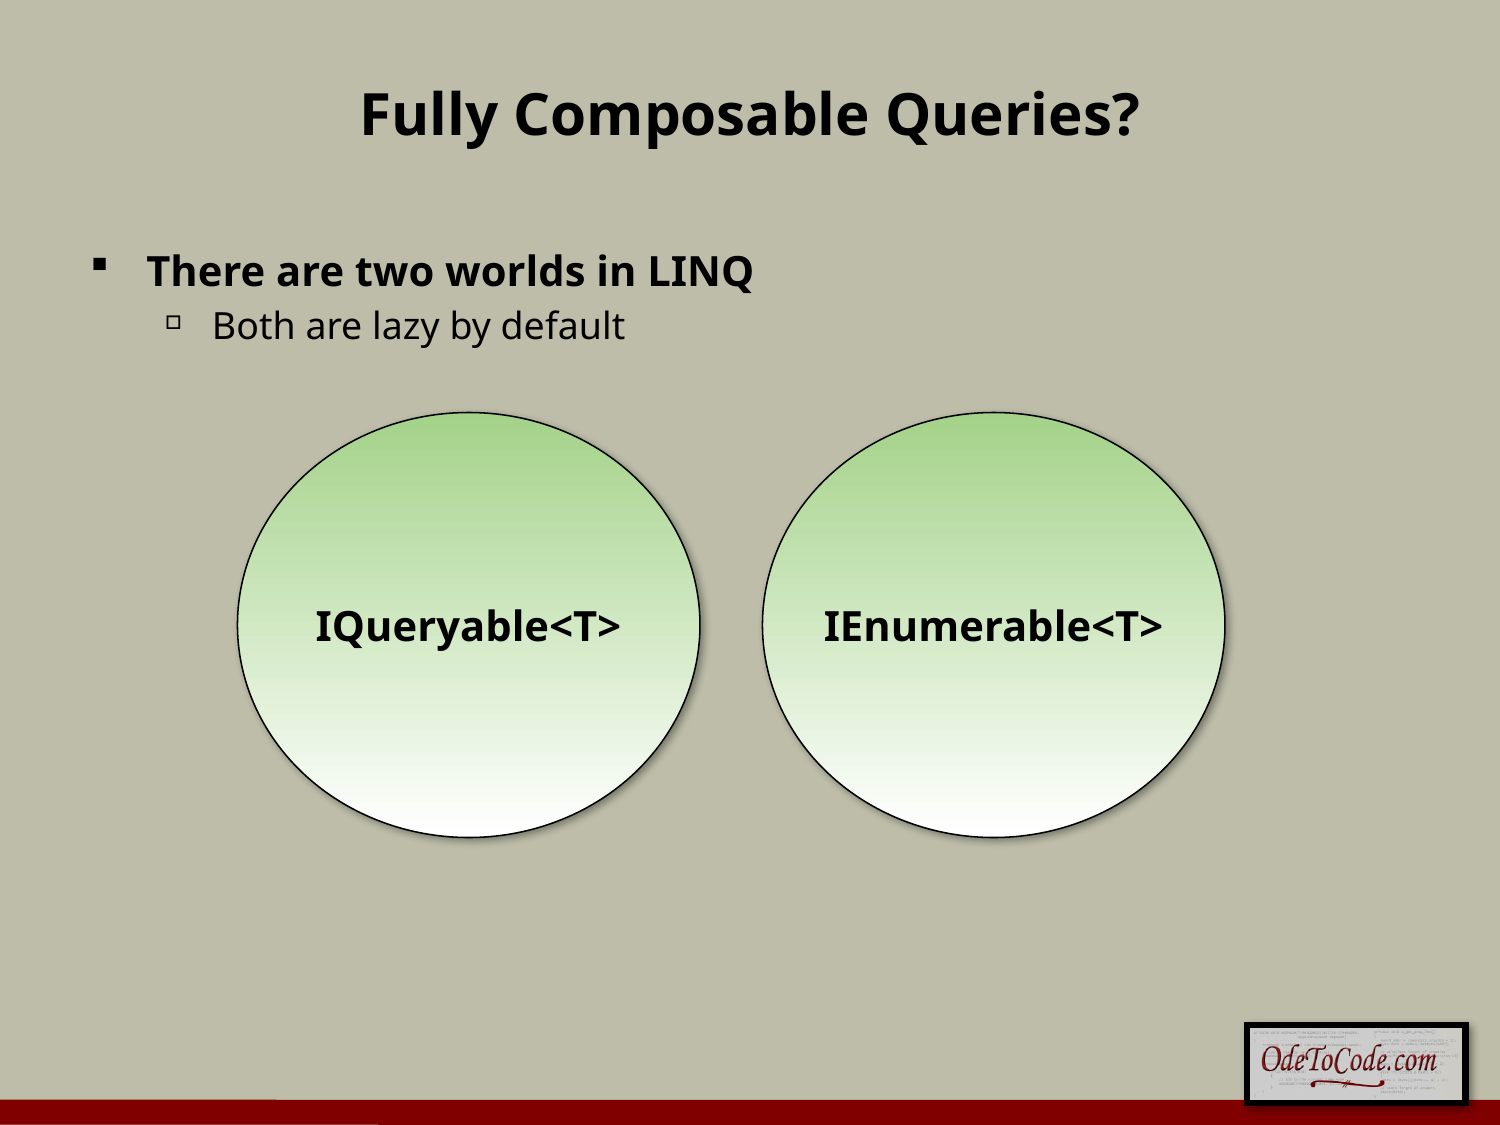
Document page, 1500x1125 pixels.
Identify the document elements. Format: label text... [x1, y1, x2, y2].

text_box IQueryable<T> [237, 412, 700, 838]
picture [1250, 1028, 1462, 1100]
list There are two worlds in LINQ Both are lazy by default [74, 237, 1426, 976]
title Fully Composable Queries? [74, 49, 1426, 176]
text_box IEnumerable<T> [762, 412, 1225, 838]
